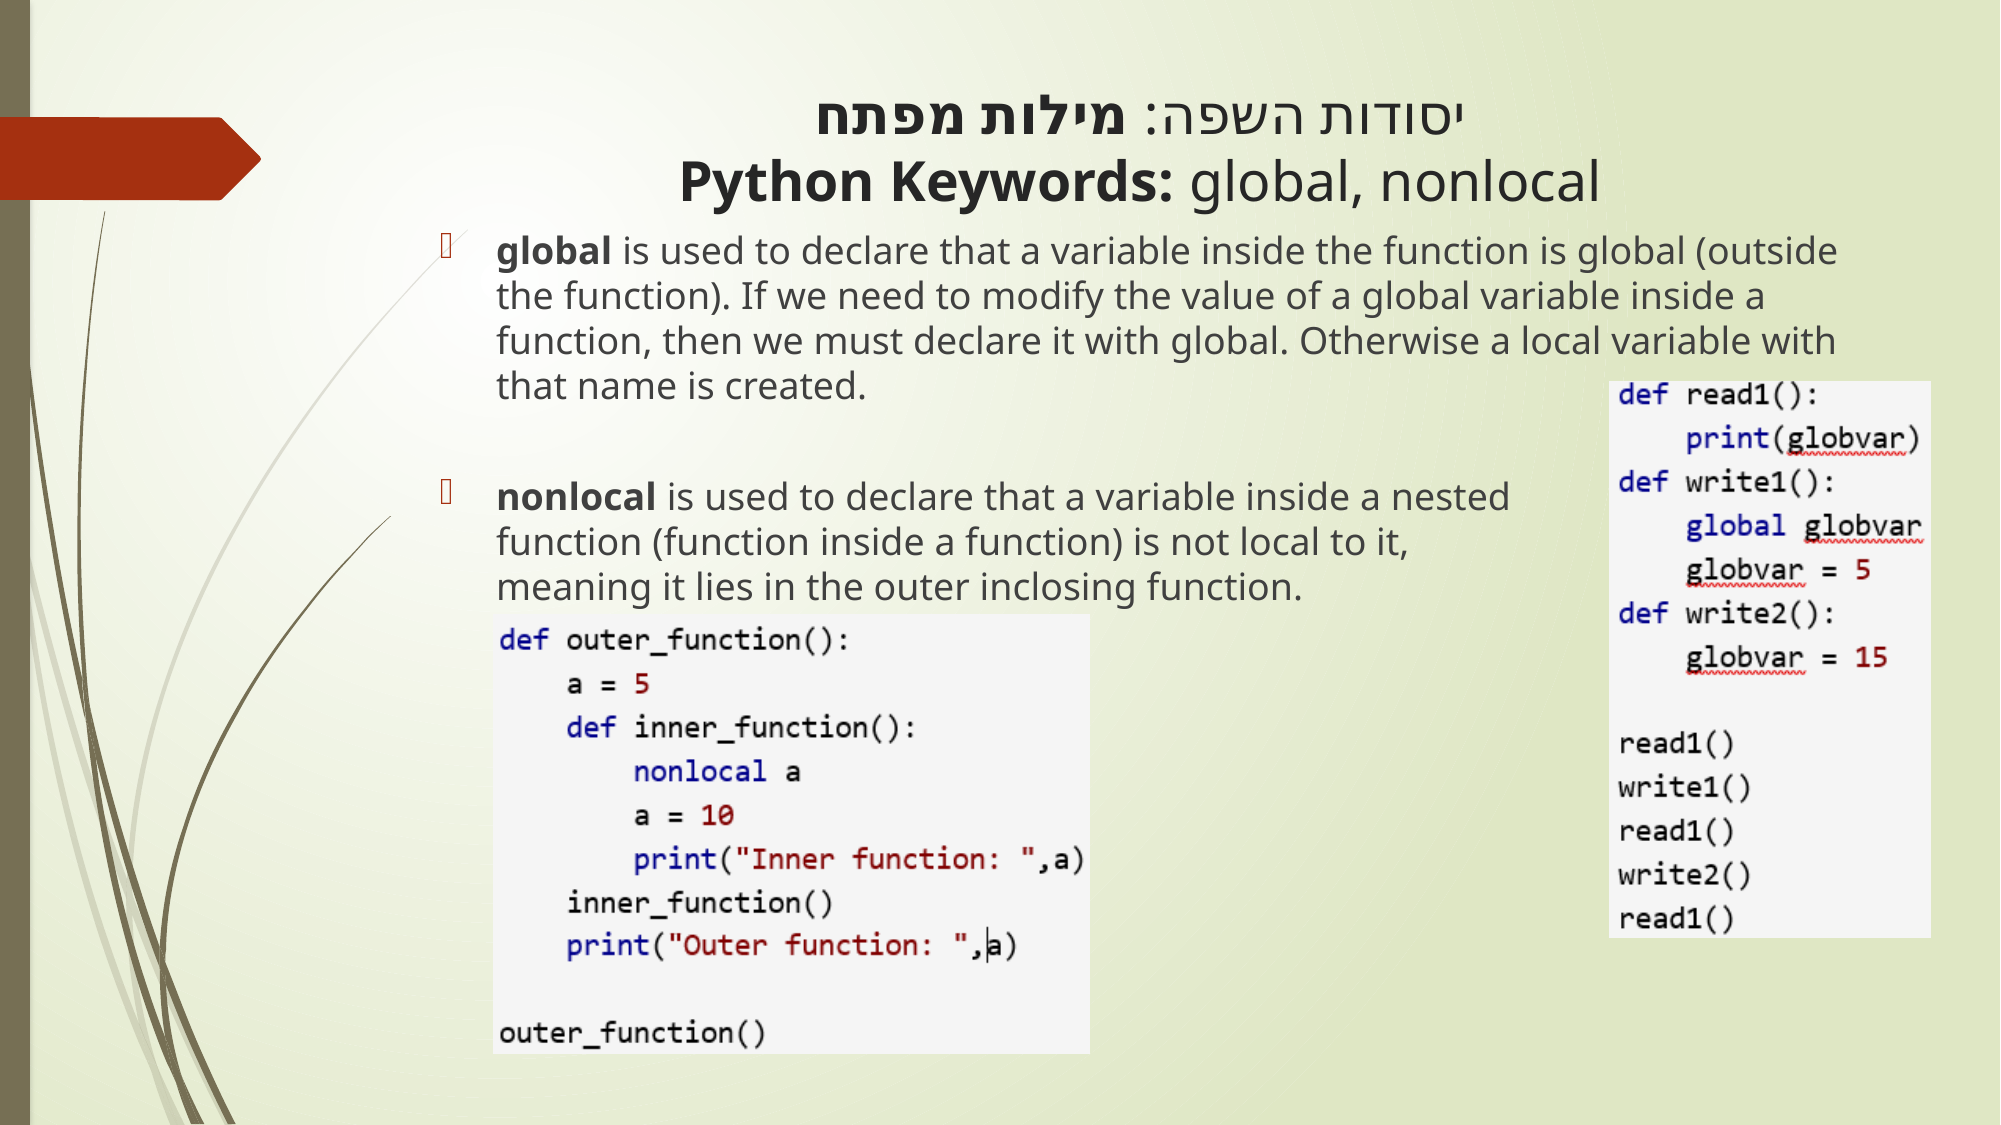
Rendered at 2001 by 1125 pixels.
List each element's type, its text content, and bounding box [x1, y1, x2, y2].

picture [492, 614, 1091, 1054]
list global is used to declare that a variable inside the function is global (outside the function). If we need to modify the value of a global variable inside a function, then we must declare it with global. Otherwise a local variable with that name is created. nonlocal is used to declare that a variable inside a nested function (function inside a function) is not local to it, meaning it lies in the outer inclosing function. [424, 219, 1888, 970]
picture [1609, 381, 1931, 939]
text_box יסודות השפה: מילות מפתח Python Keywords: global, nonlocal [395, 71, 1886, 220]
